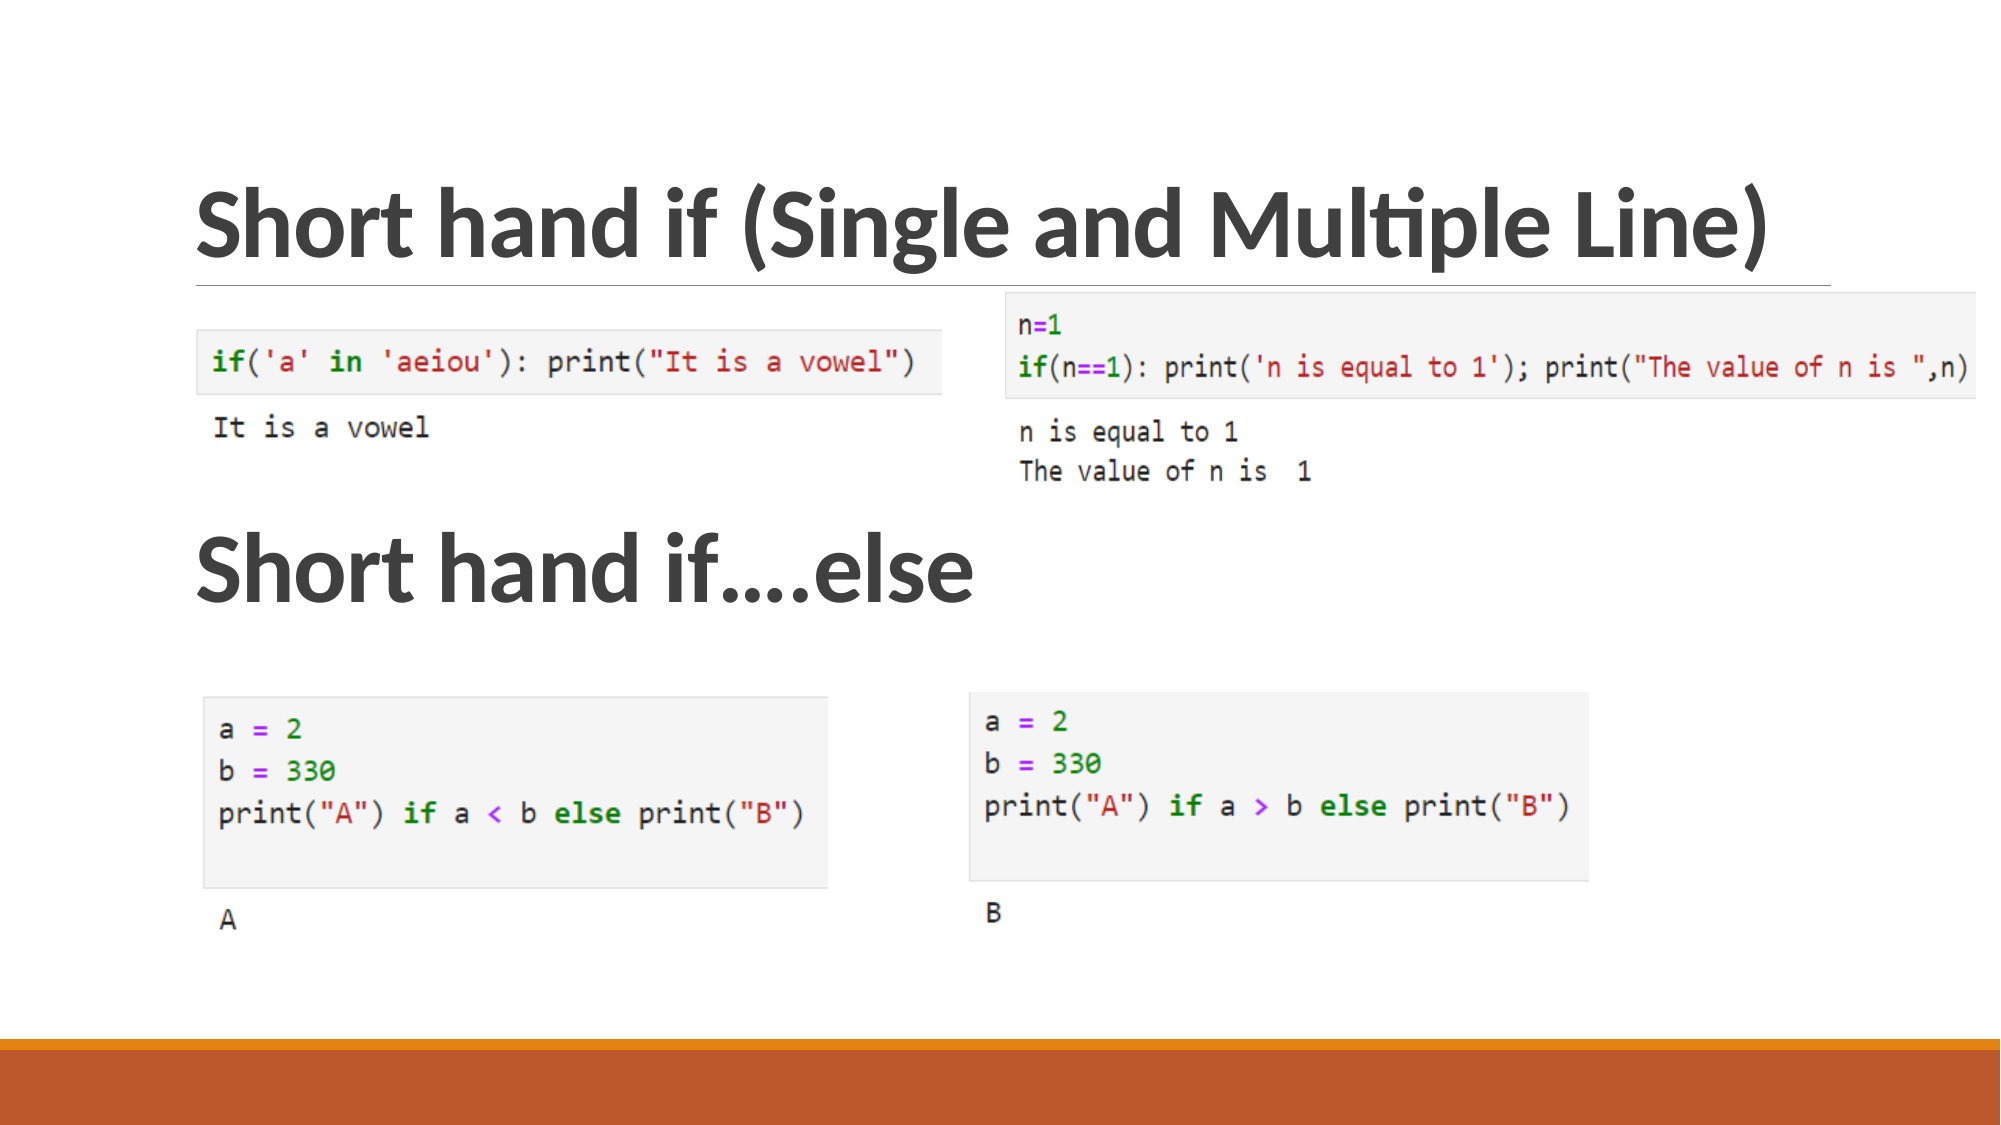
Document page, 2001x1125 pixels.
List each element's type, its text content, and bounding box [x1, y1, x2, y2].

picture [962, 691, 1589, 937]
title Short hand if (Single and Multiple Line) [180, 47, 1830, 285]
text_box Short hand if….else [179, 392, 1830, 631]
picture [1004, 289, 1977, 497]
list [195, 327, 942, 459]
picture [194, 691, 829, 948]
